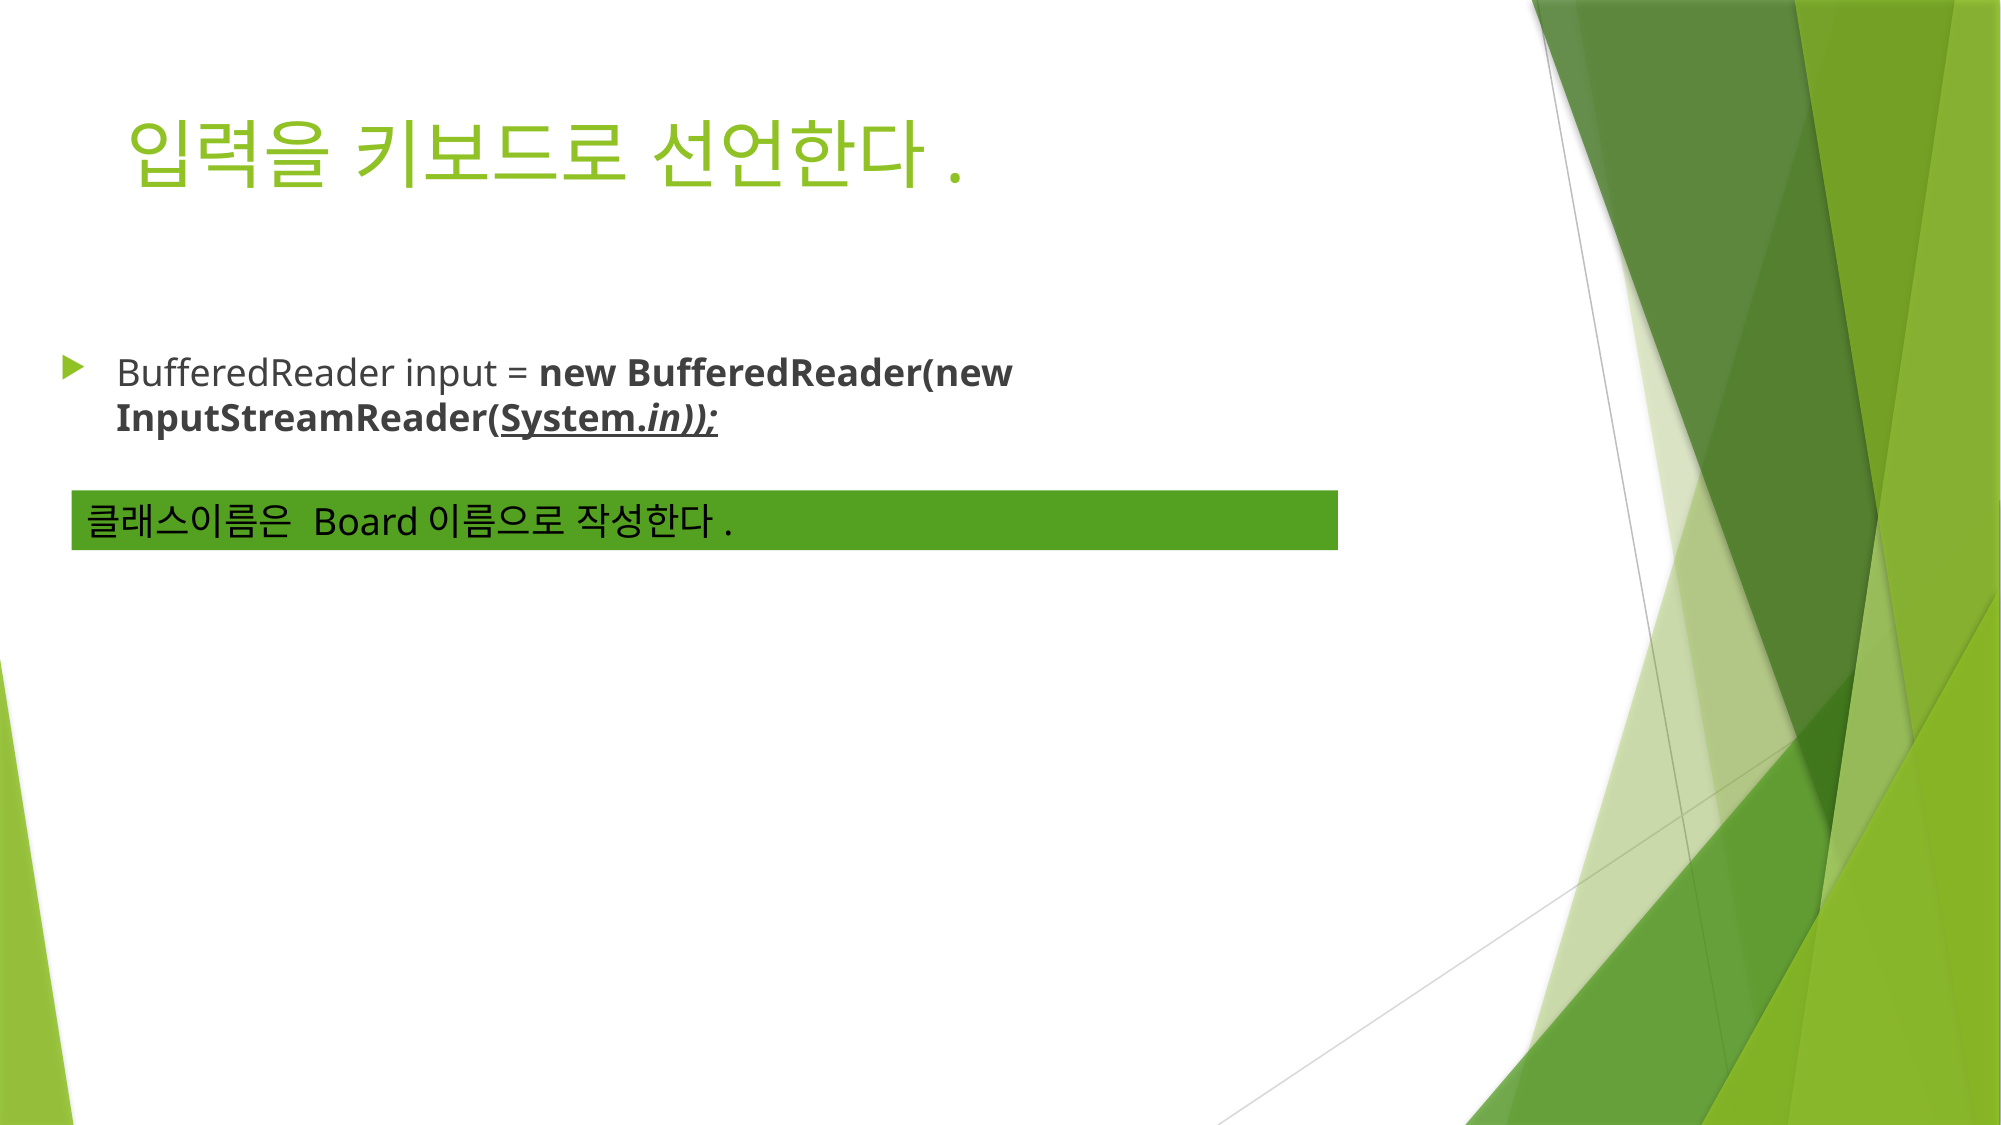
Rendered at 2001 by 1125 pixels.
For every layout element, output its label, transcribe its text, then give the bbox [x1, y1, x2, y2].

title 입력을 키보드로 선언한다. [111, 99, 1522, 273]
text_box 클래스이름은 Board이름으로 작성한다. [71, 490, 1338, 551]
list BufferedReader input = new BufferedReader(new InputStreamReader(System.in)); [44, 340, 1609, 459]
